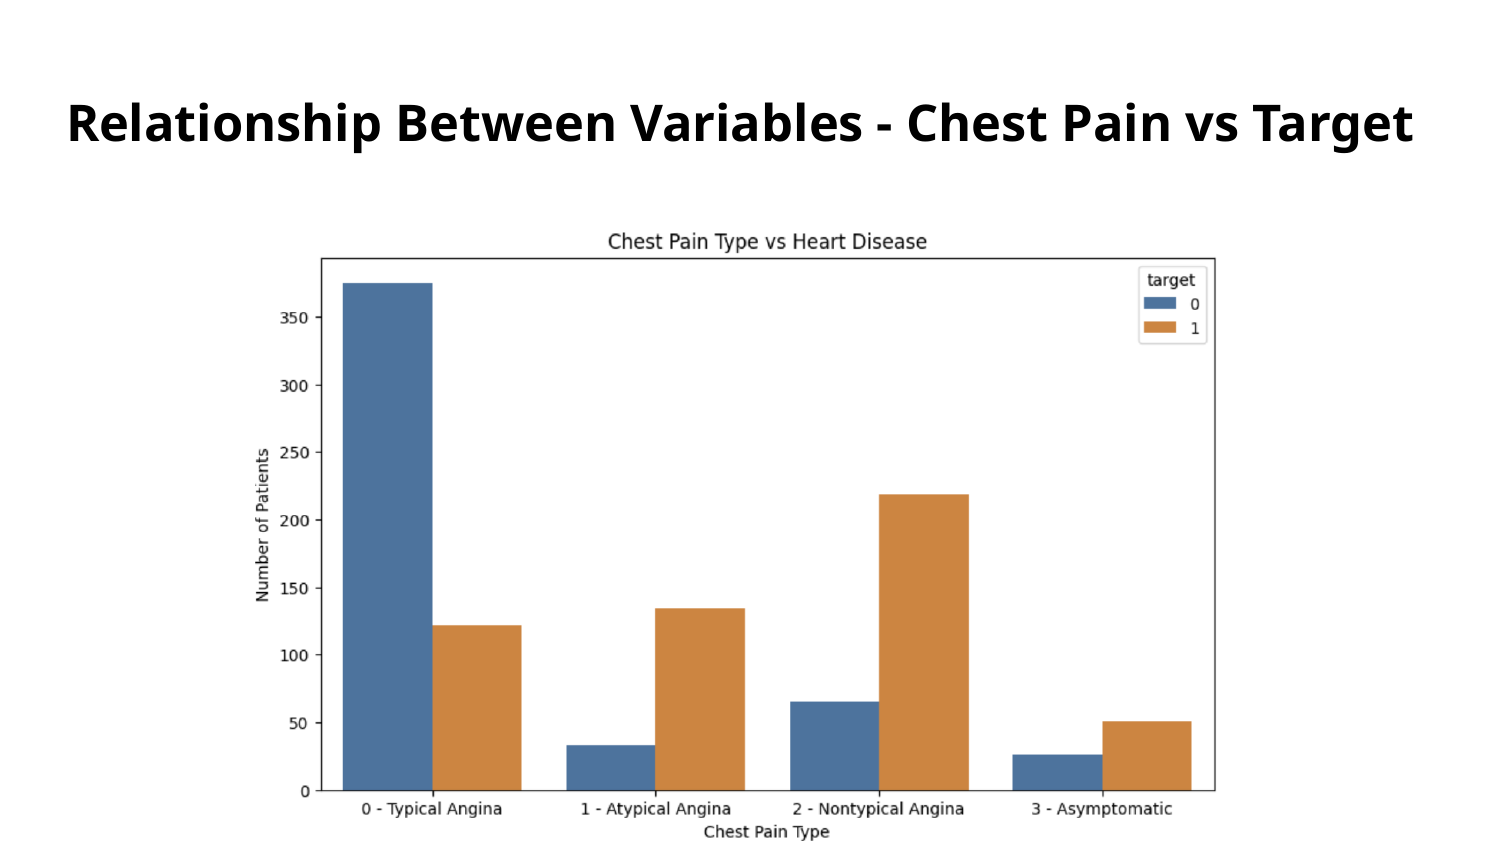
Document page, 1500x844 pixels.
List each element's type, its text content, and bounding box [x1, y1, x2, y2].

picture [246, 223, 1223, 844]
title Relationship Between Variables - Chest Pain vs Target [51, 72, 1449, 176]
